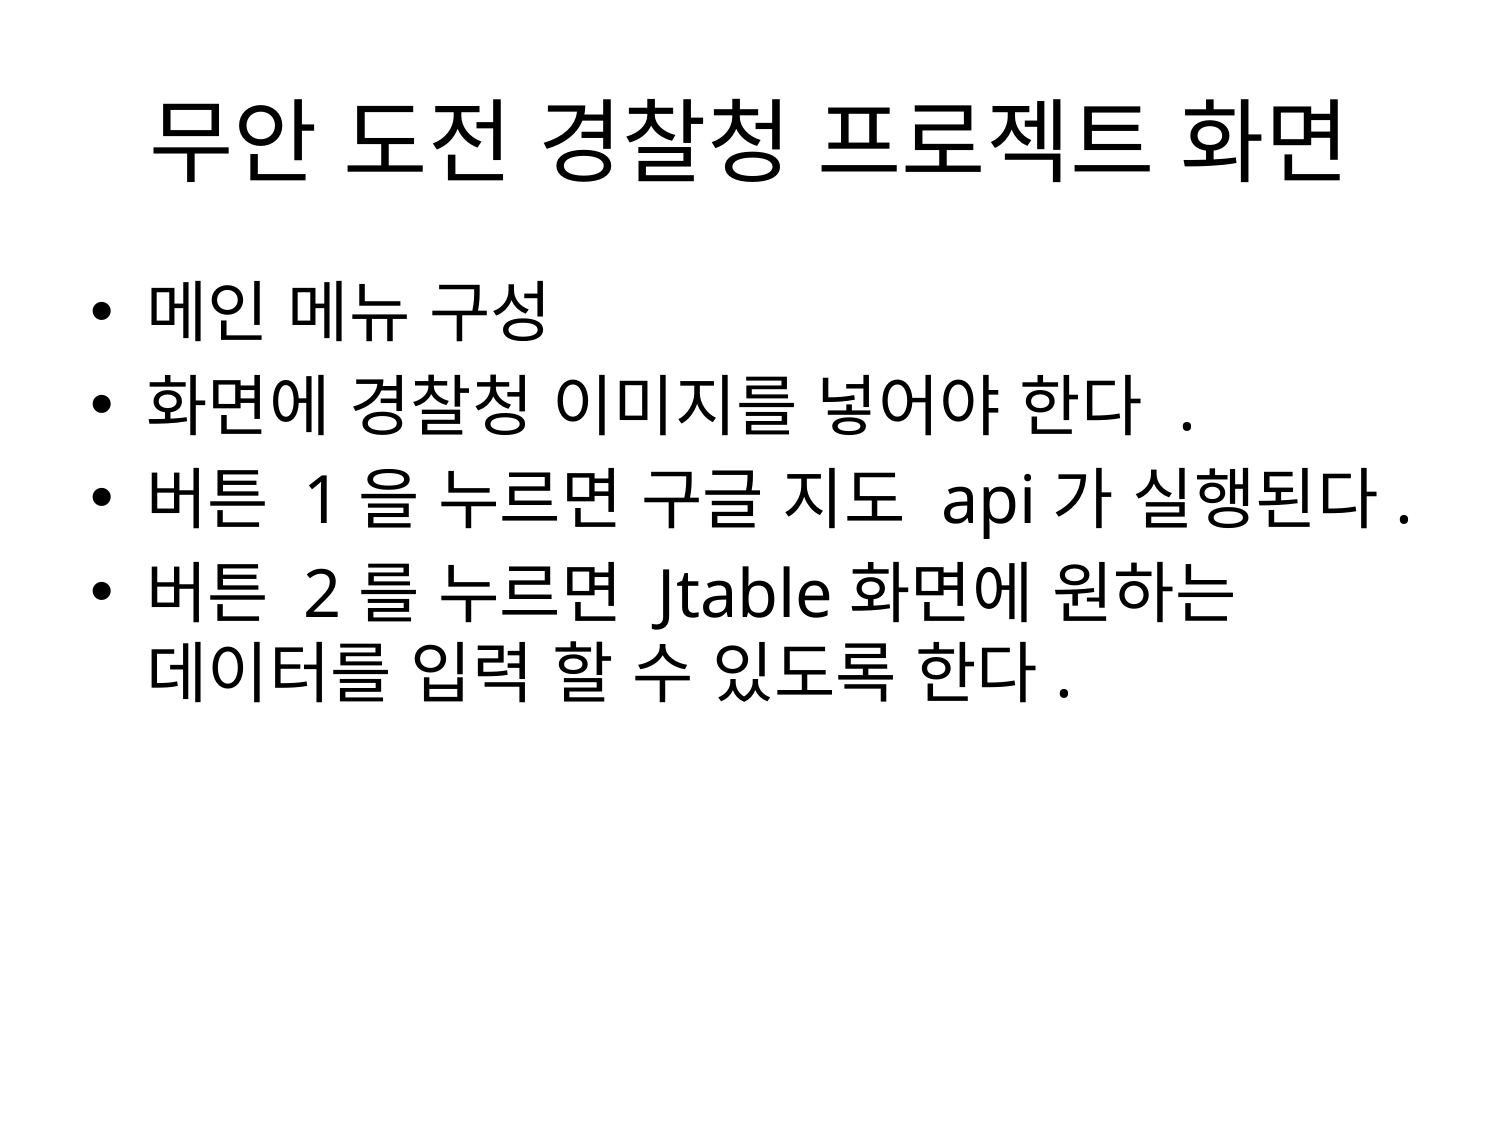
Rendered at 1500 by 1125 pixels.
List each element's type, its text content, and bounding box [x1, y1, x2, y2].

list 메인 메뉴 구성 화면에 경찰청 이미지를 넣어야 한다 . 버튼 1을 누르면 구글 지도 api가 실행된다. 버튼 2를 누르면 Jtable화면에 원하는 데이터를 입력 할 수 있도록 한다. [75, 262, 1425, 1005]
title 무안 도전 경찰청 프로젝트 화면 [75, 45, 1425, 233]
